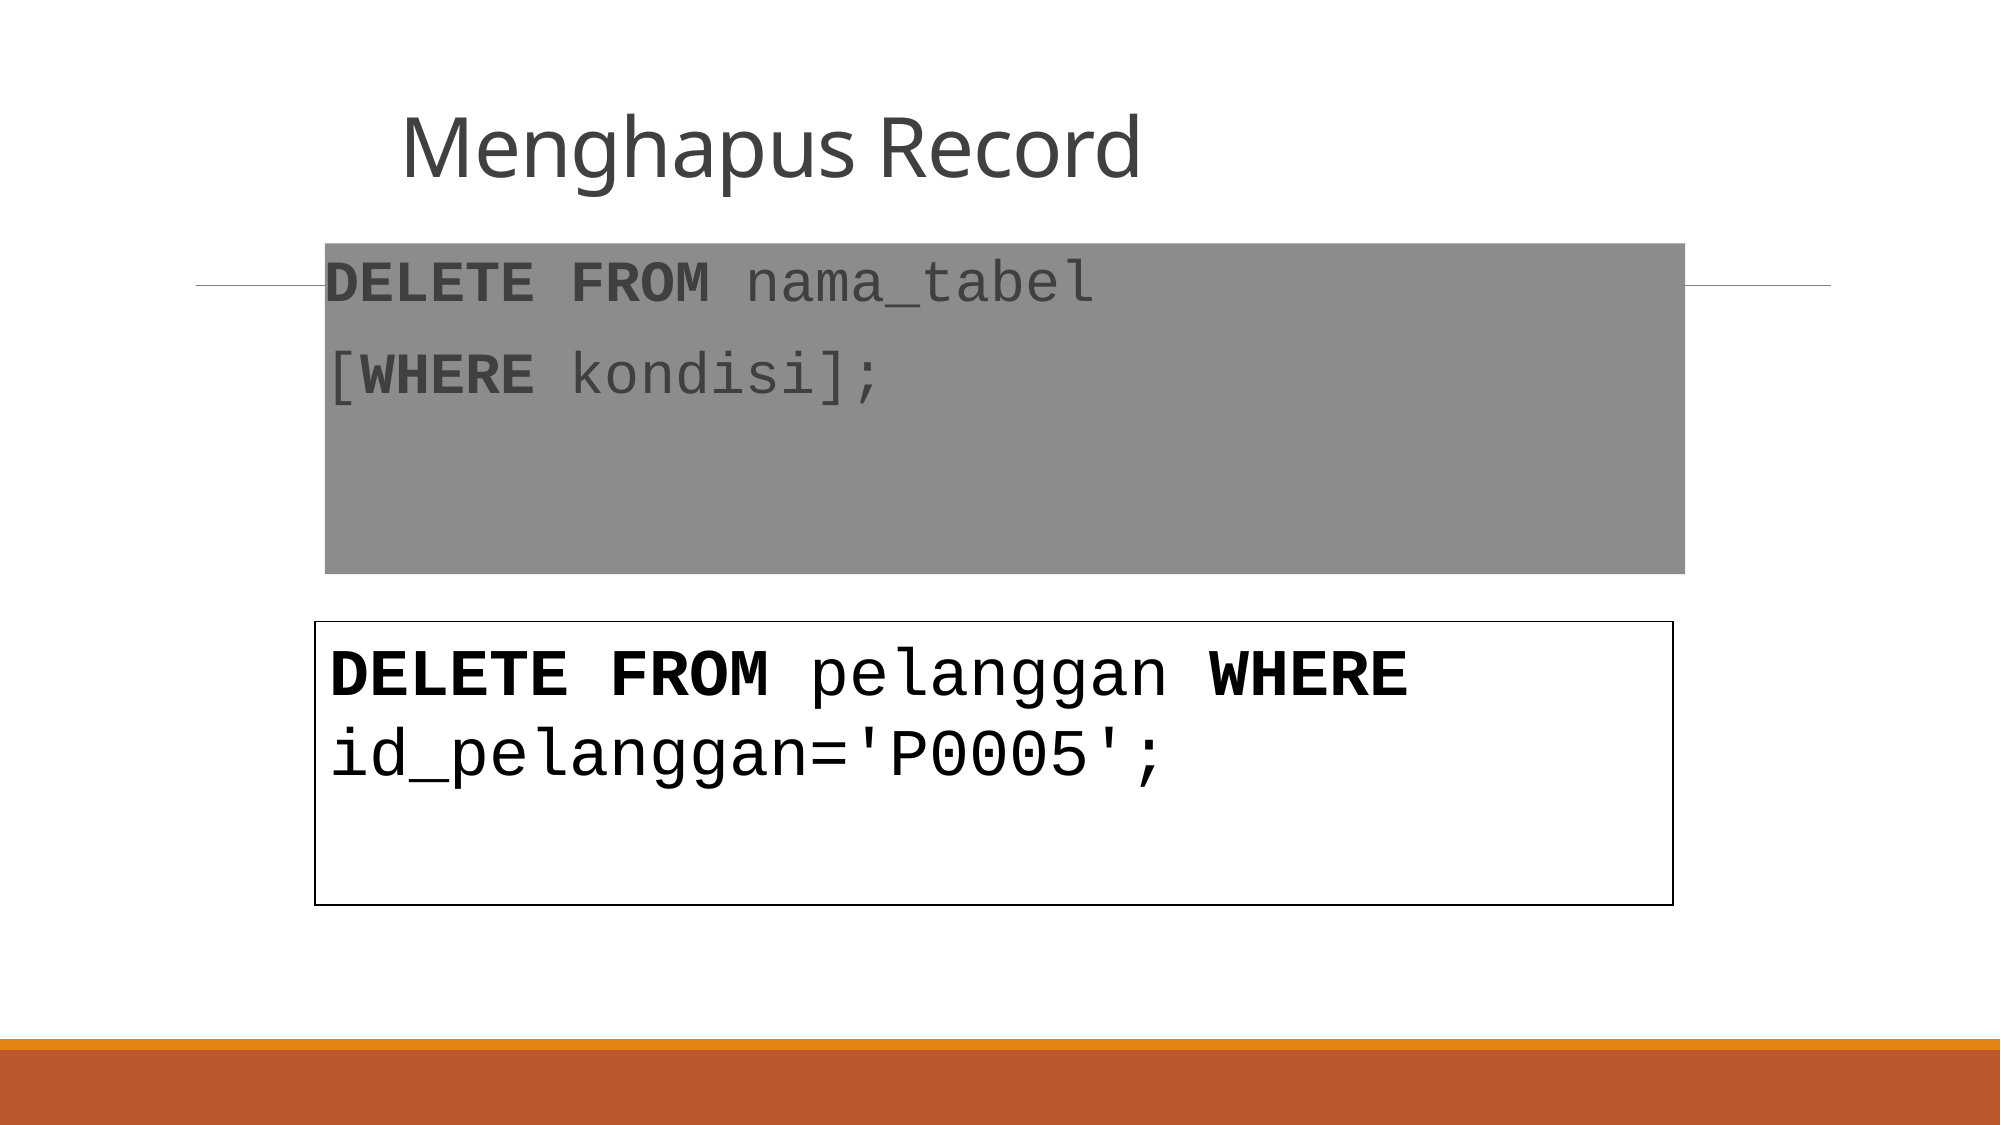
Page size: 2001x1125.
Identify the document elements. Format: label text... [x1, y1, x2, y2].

list DELETE FROM nama_tabel [WHERE kondisi]; [324, 243, 1686, 575]
title Menghapus Record [384, 19, 1623, 203]
text_box DELETE FROM pelanggan WHERE id_pelanggan='P0005'; [314, 621, 1674, 905]
